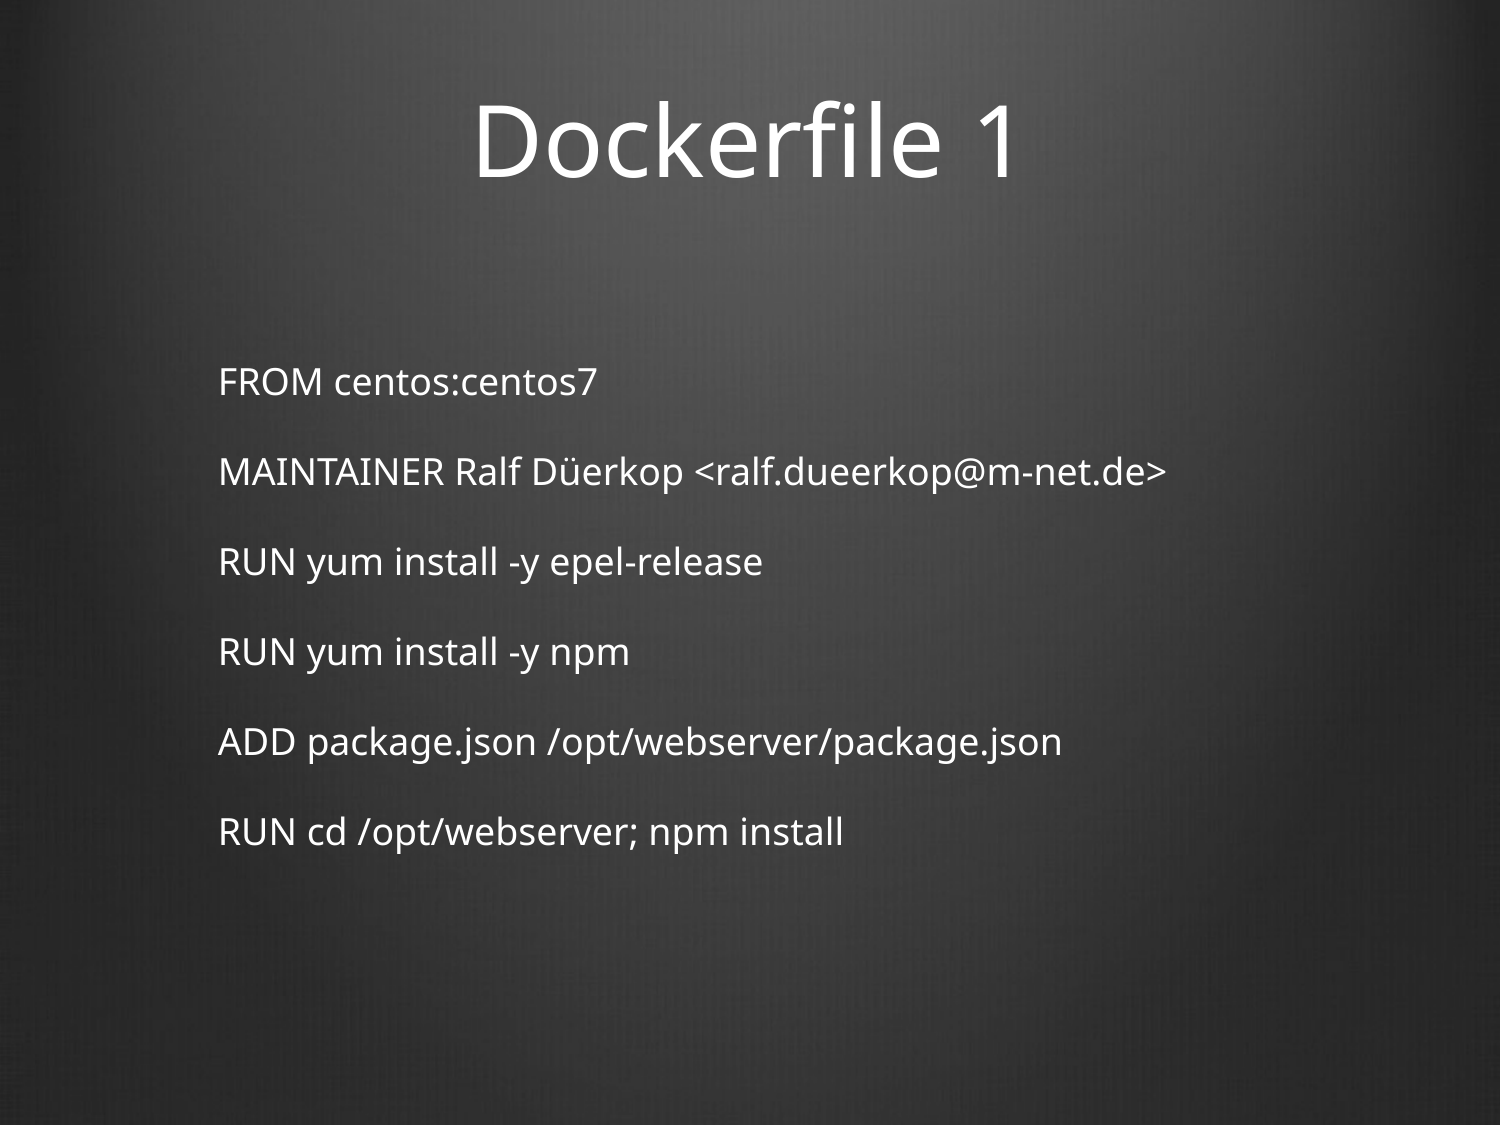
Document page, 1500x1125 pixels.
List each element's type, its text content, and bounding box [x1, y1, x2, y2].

text_box FROM centos:centos7 MAINTAINER Ralf Düerkop <ralf.dueerkop@m-net.de> RUN yum install -y epel-release RUN yum install -y npm ADD package.json /opt/webserver/package.json RUN cd /opt/webserver; npm install [203, 350, 1183, 860]
title Dockerfile 1 [112, 19, 1388, 255]
